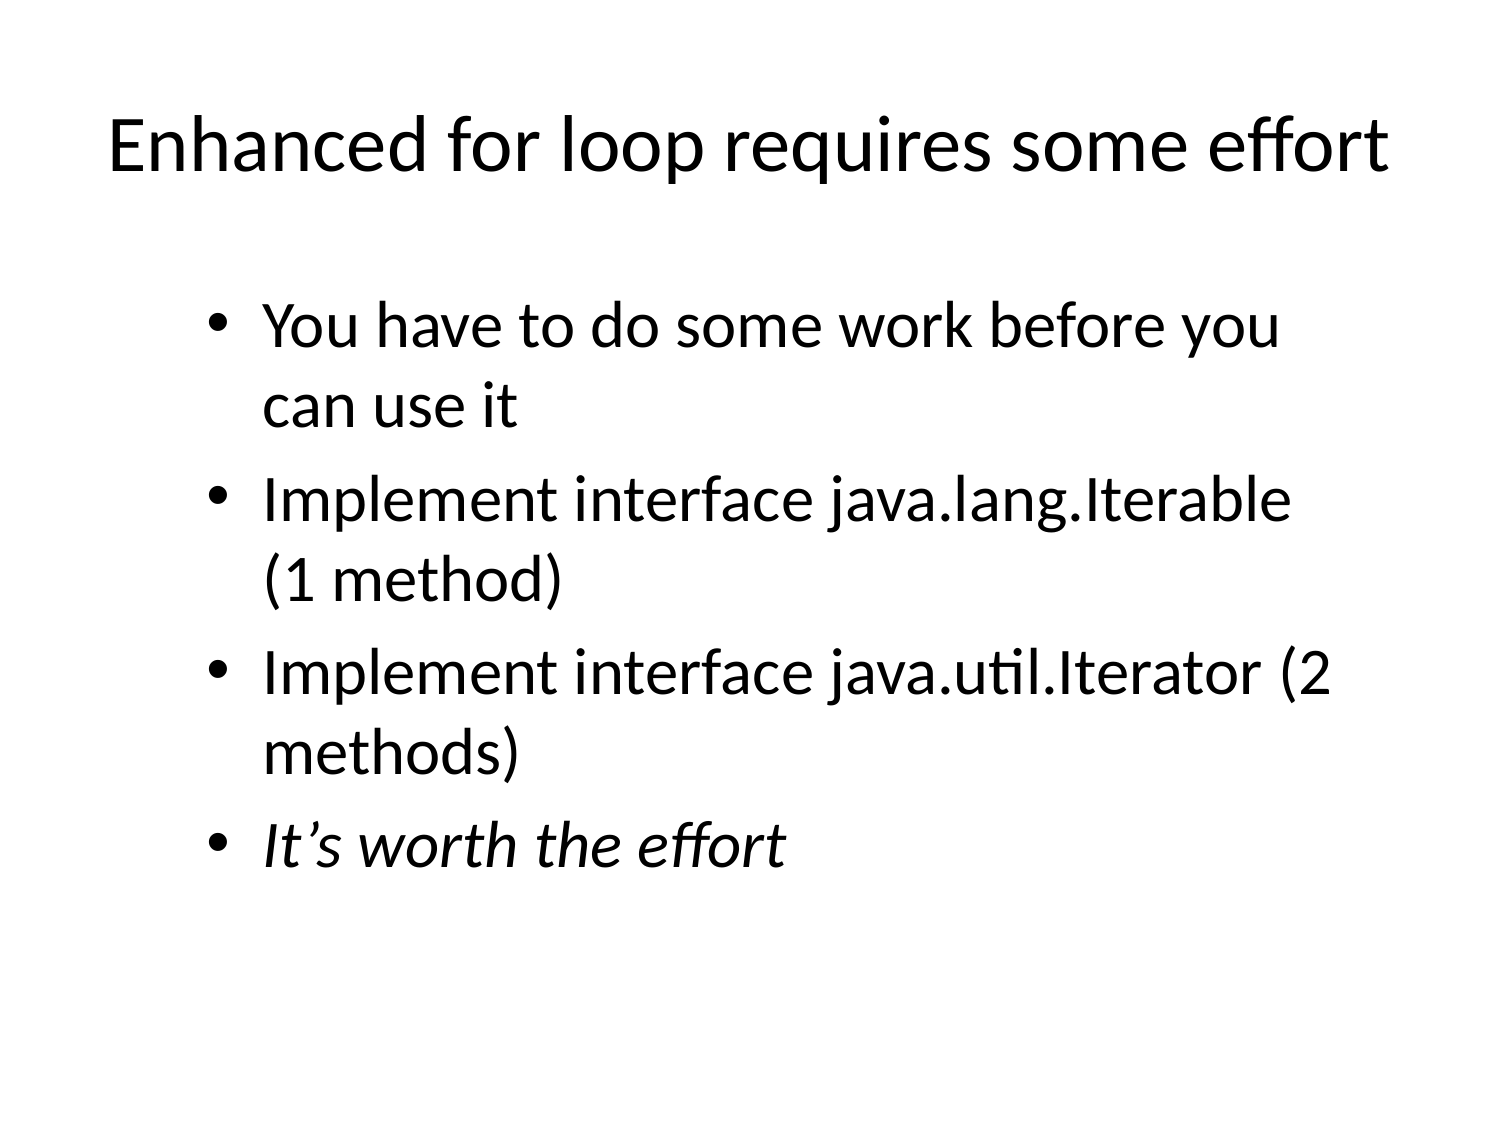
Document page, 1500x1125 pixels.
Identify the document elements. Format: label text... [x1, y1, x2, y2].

list You have to do some work before you can use it Implement interface java.lang.Iterable (1 method) Implement interface java.util.Iterator (2 methods) It’s worth the effort [191, 273, 1374, 1017]
title Enhanced for loop requires some effort [75, 45, 1425, 233]
